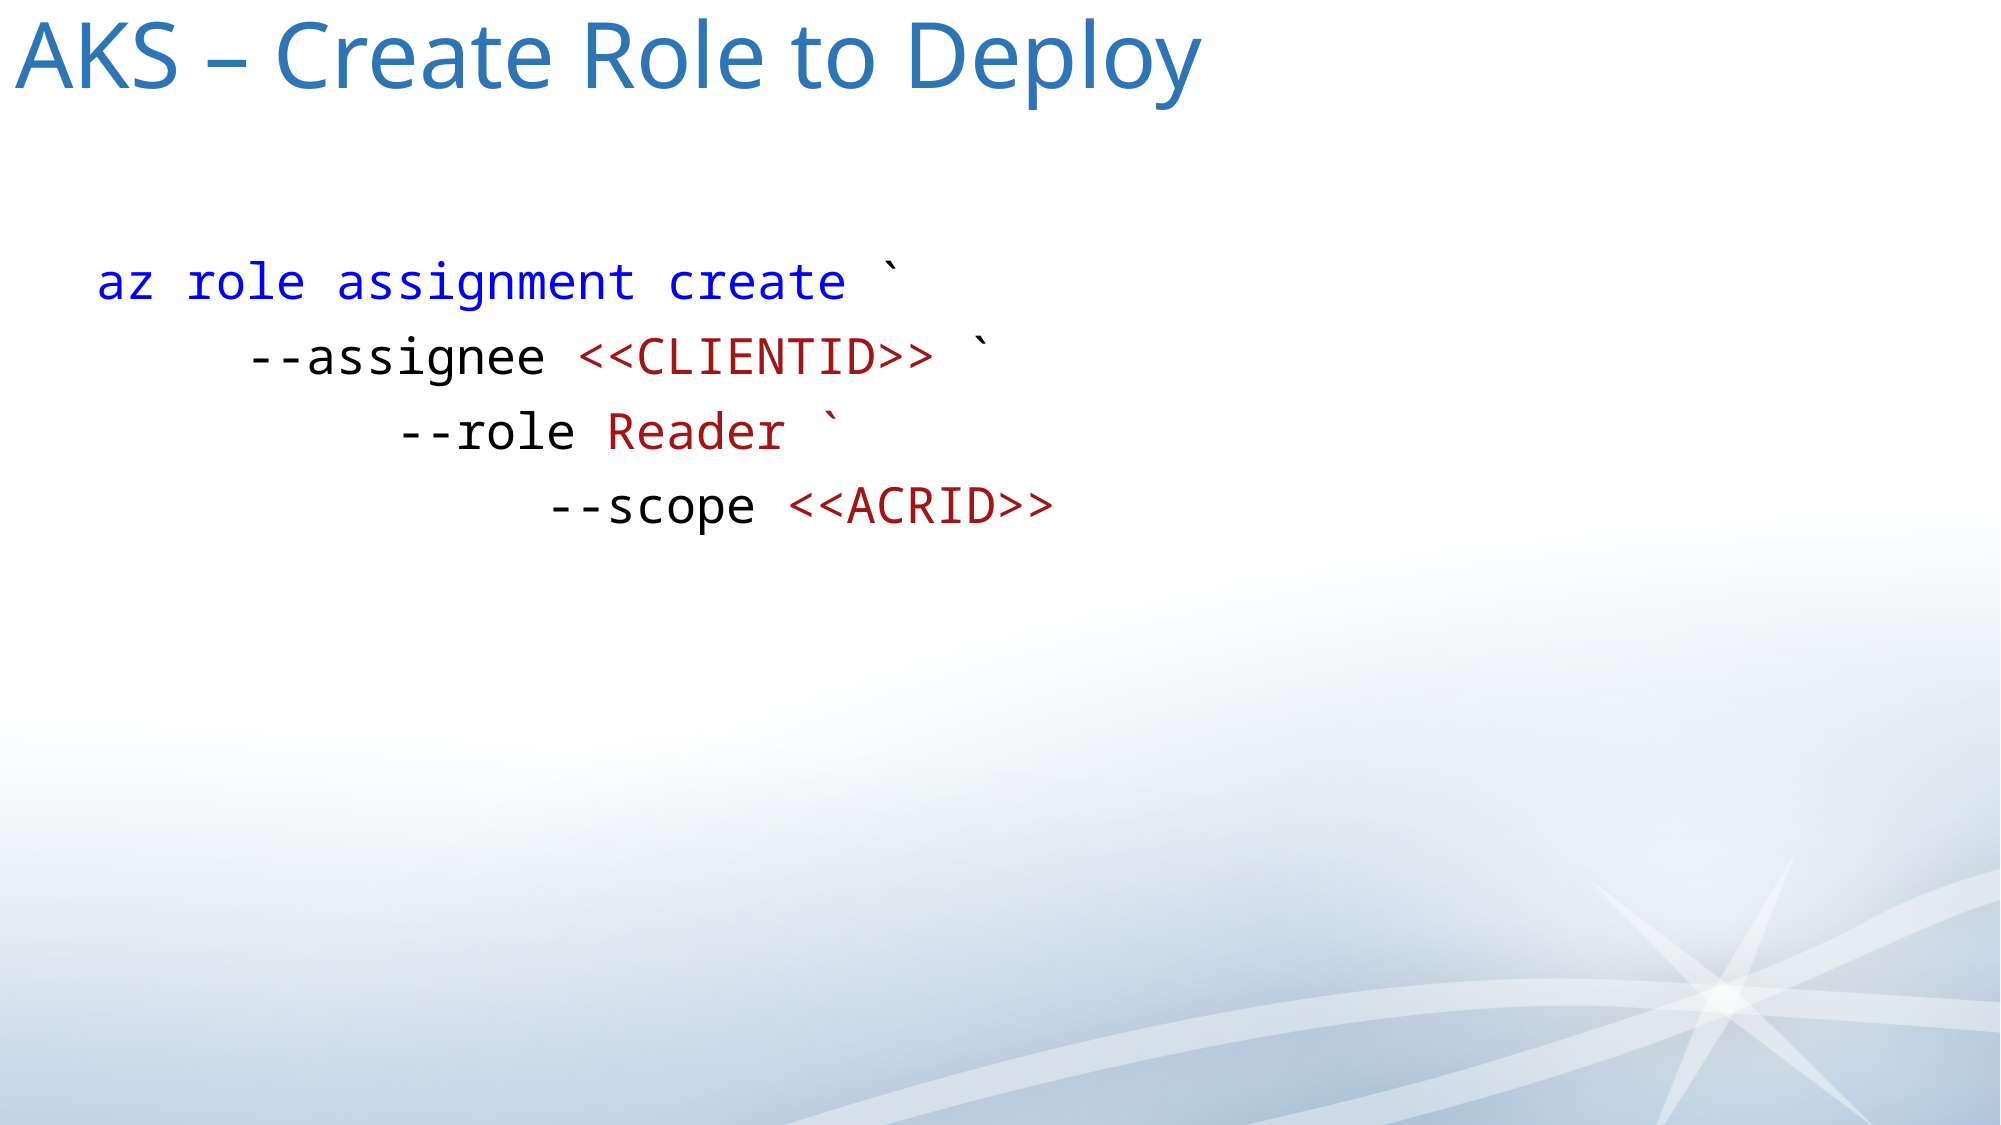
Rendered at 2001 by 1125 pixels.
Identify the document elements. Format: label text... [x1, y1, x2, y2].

picture [0, 0, 2001, 1125]
list az role assignment create ` --assignee <<CLIENTID>> ` --role Reader ` --scope <<ACRID>> [81, 168, 1955, 1064]
title AKS – Create Role to Deploy [0, 0, 1671, 117]
